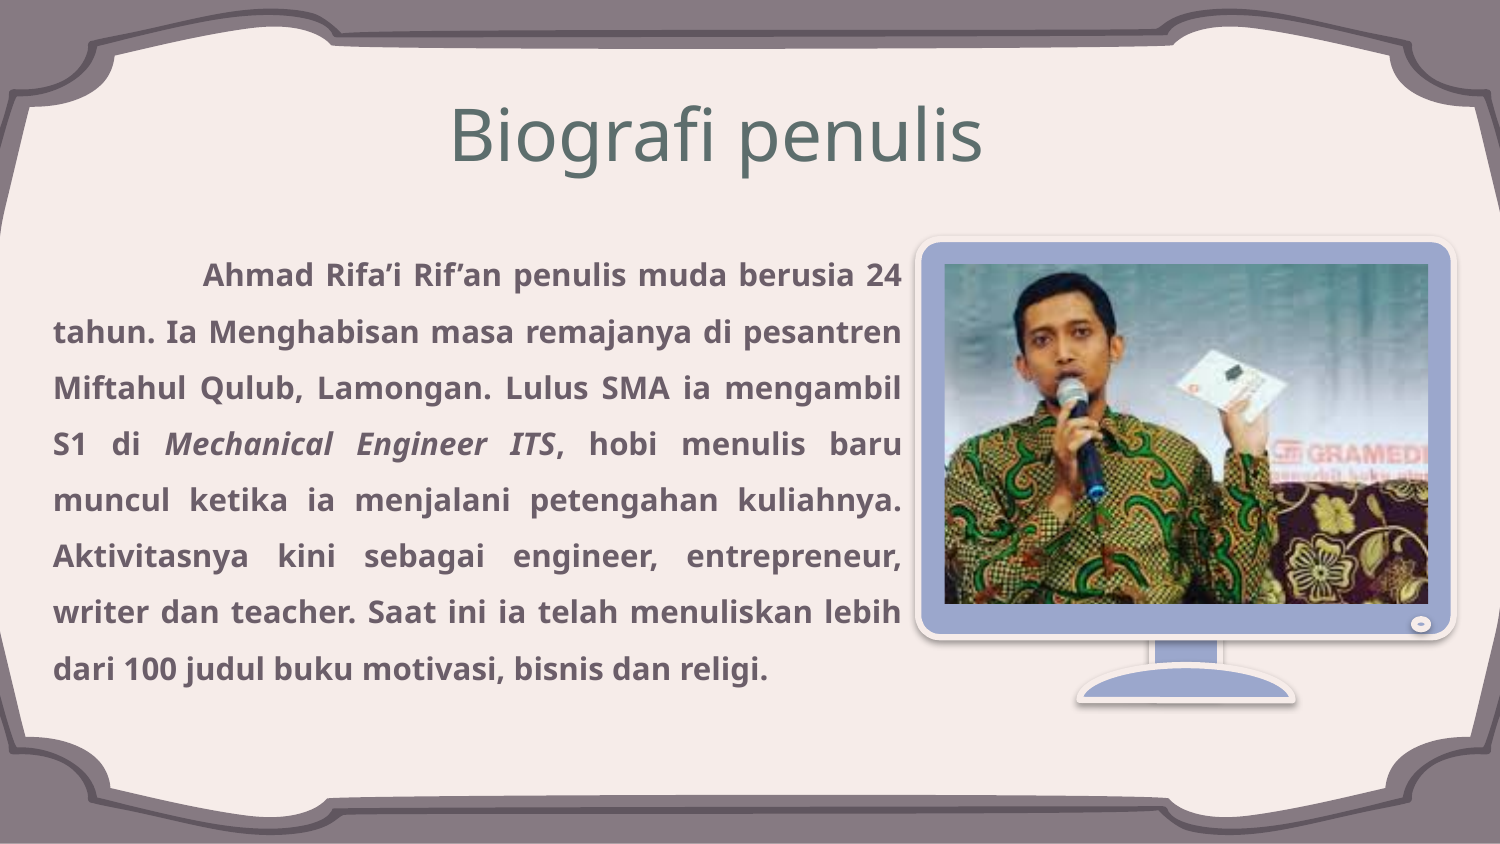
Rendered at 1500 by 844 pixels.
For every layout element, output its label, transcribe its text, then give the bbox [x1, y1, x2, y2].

subtitle Ahmad Rifa’i Rif’an penulis muda berusia 24 tahun. Ia Menghabisan masa remajanya di pesantren Miftahul Qulub, Lamongan. Lulus SMA ia mengambil S1 di Mechanical Engineer ITS, hobi menulis baru muncul ketika ia menjalani petengahan kuliahnya. Aktivitasnya kini sebagai engineer, entrepreneur, writer dan teacher. Saat ini ia telah menuliskan lebih dari 100 judul buku motivasi, bisnis dan religi. [0, 221, 919, 760]
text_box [917, 238, 1454, 736]
picture [944, 264, 1429, 604]
title Biografi penulis [433, 73, 1030, 200]
